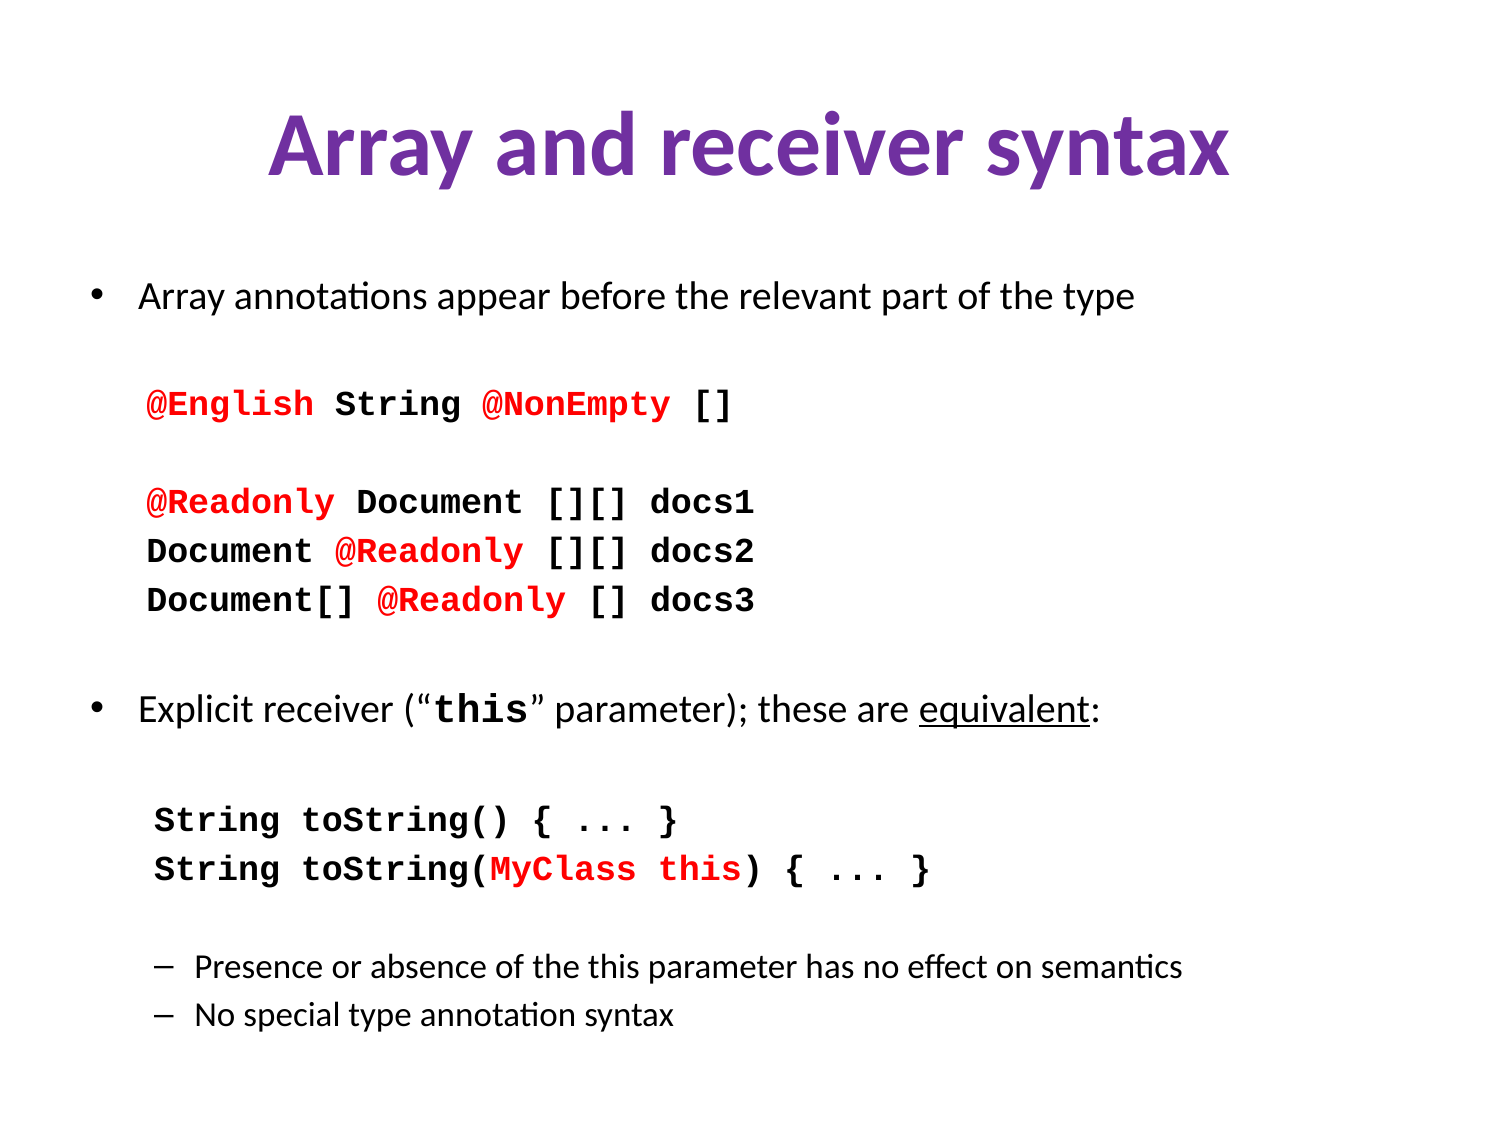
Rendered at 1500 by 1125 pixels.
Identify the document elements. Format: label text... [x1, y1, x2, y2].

title Array and receiver syntax [75, 45, 1425, 233]
list Array annotations appear before the relevant part of the type @English String @NonEmpty [] @Readonly Document [][] docs1 Document @Readonly [][] docs2 Document[] @Readonly [] docs3 Explicit receiver (“this” parameter); these are equivalent: String toString() { ... } String toString(MyClass this) { ... } Presence or absence of the this parameter has no effect on semantics No special type annotation syntax [75, 262, 1425, 1050]
